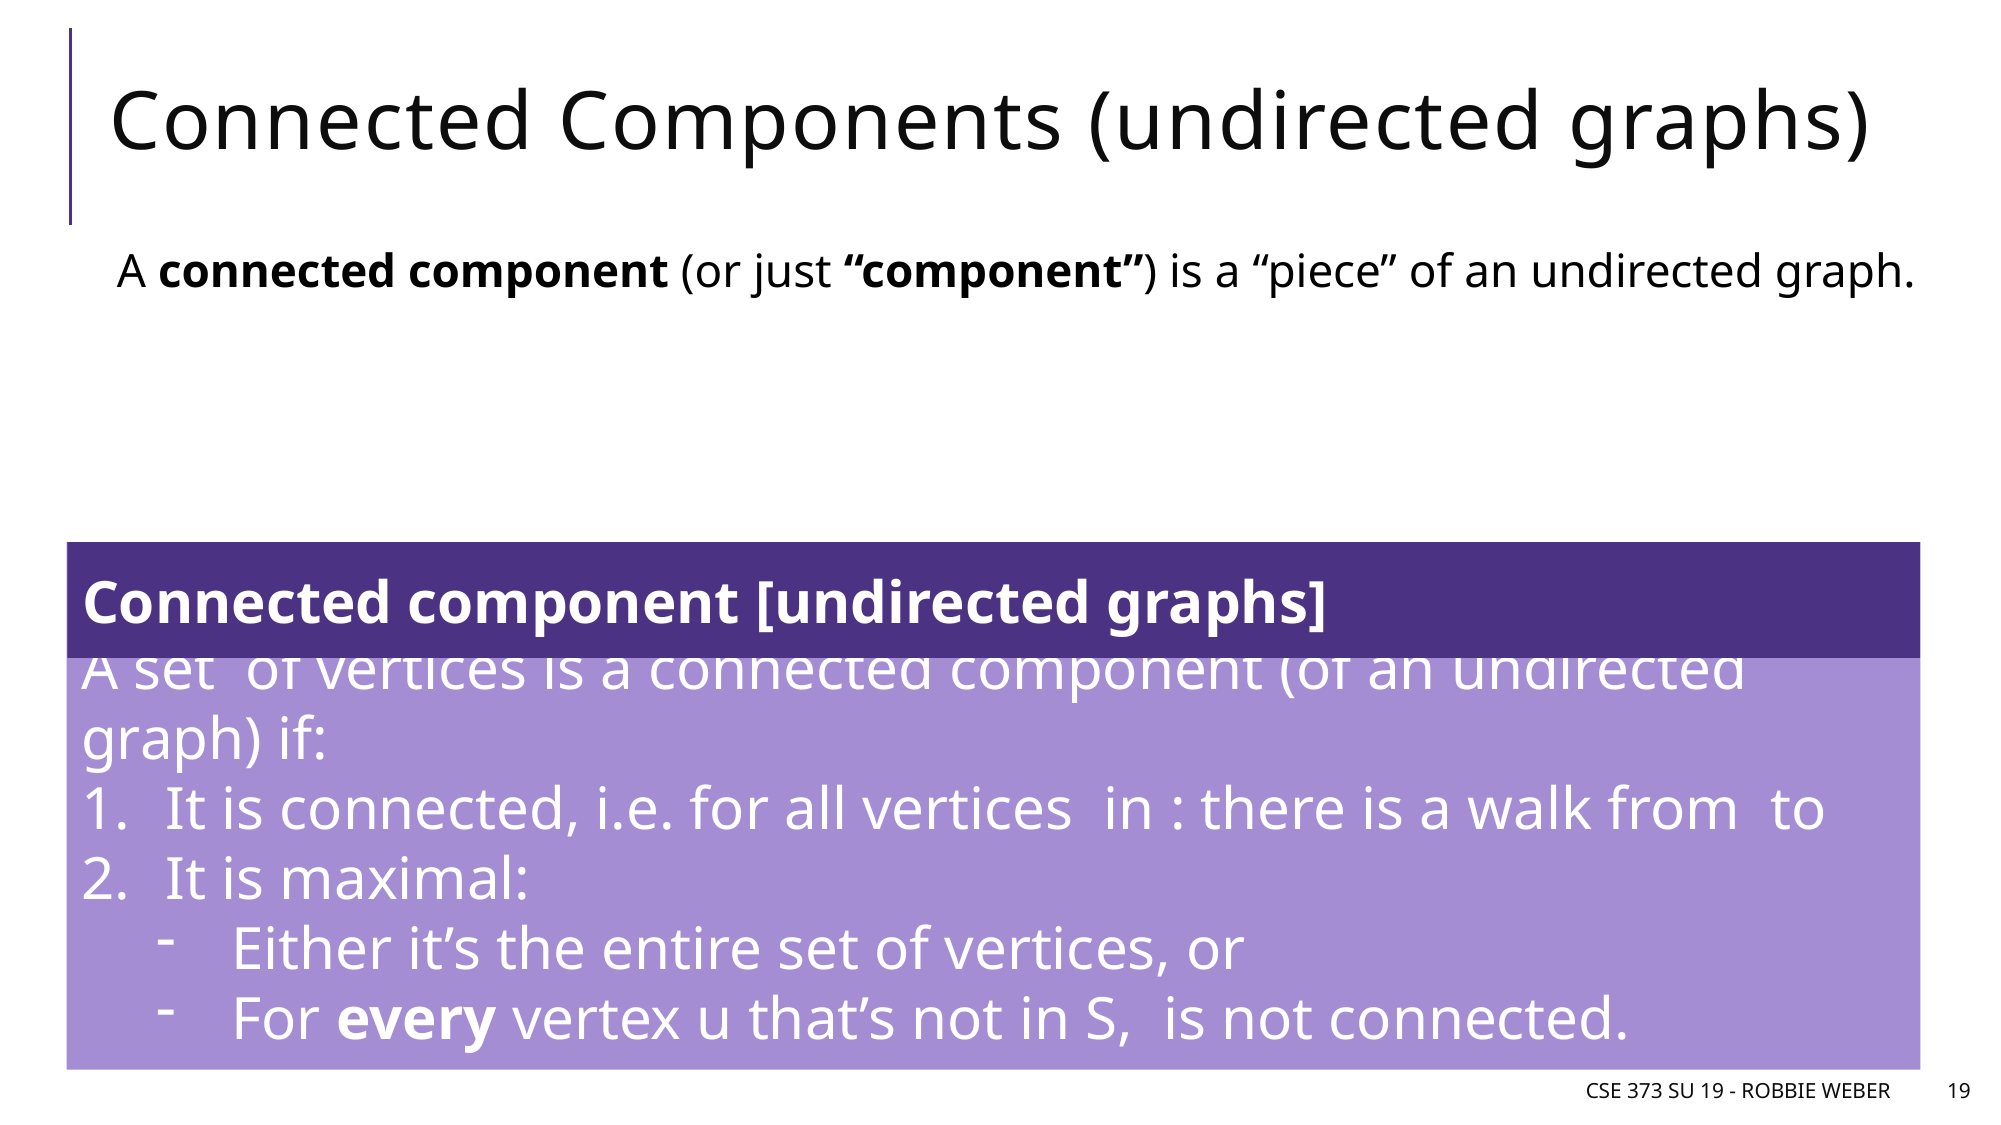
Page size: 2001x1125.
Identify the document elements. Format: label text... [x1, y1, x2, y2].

slide_number 19 [1916, 1069, 1986, 1115]
list A connected component (or just “component”) is a “piece” of an undirected graph. [94, 240, 1930, 1035]
text_box Connected component [undirected graphs] [66, 541, 1921, 659]
footer CSE 373 Su 19 - Robbie Weber [937, 1070, 1906, 1115]
title Connected Components (undirected graphs) [94, 43, 1930, 210]
